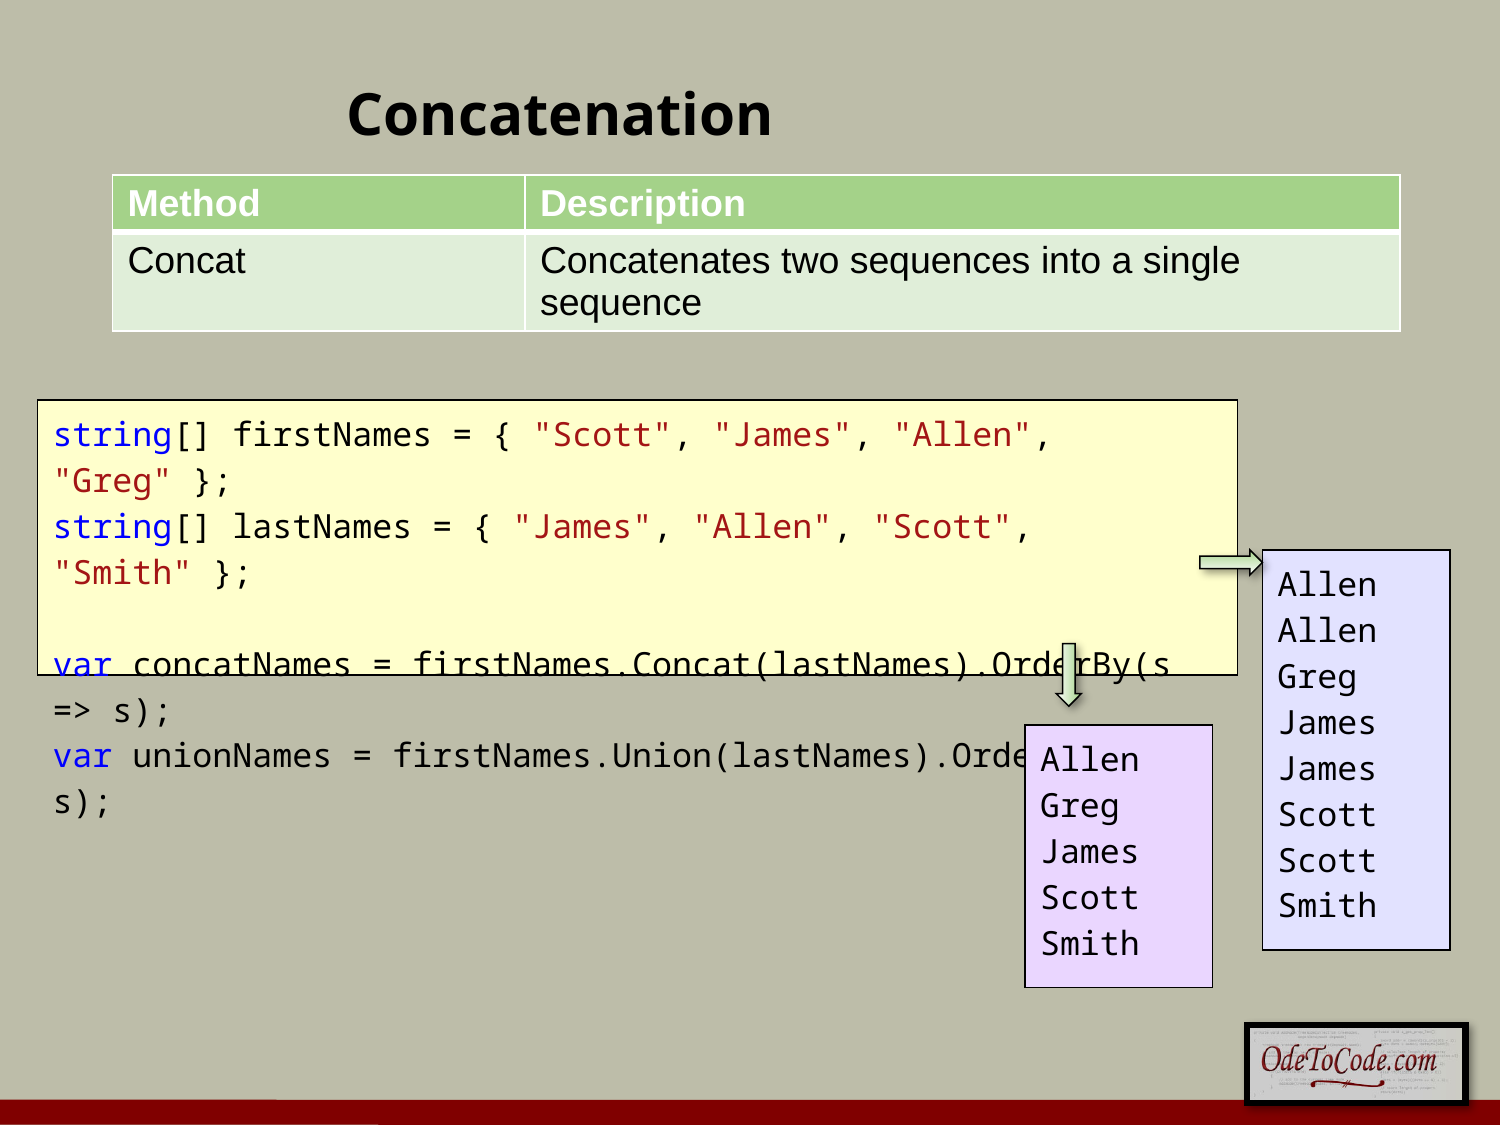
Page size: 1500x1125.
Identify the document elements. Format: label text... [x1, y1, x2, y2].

text_box string[] firstNames = { "Scott", "James", "Allen", "Greg" }; string[] lastNames = { "James", "Allen", "Scott", "Smith" }; var concatNames = firstNames.Concat(lastNames).OrderBy(s => s); var unionNames = firstNames.Union(lastNames).OrderBy(s => s); [37, 399, 1238, 675]
table_header Method [113, 176, 524, 229]
table_cell Concatenates two sequences into a single sequence [526, 235, 1399, 330]
table_cell Concat [113, 235, 524, 330]
text_box [1199, 549, 1263, 575]
text_box [1056, 643, 1082, 707]
picture [1250, 1028, 1462, 1100]
text_box Allen Allen Greg James James Scott Scott Smith [1262, 549, 1450, 950]
table_header Description [526, 176, 1399, 229]
title Concatenation [74, 49, 1426, 176]
text_box Allen Greg James Scott Smith [1025, 725, 1213, 988]
